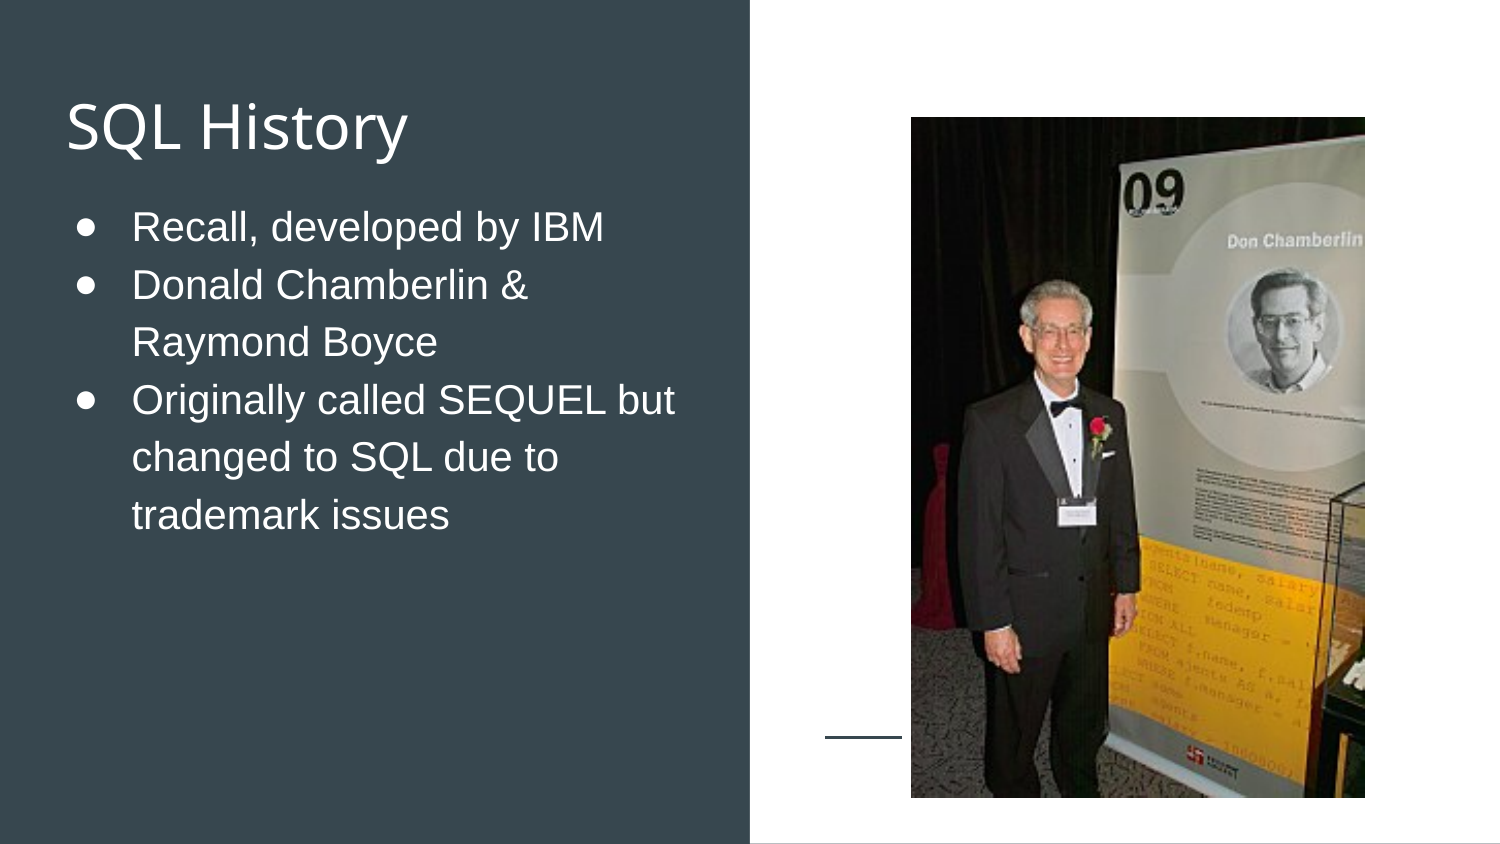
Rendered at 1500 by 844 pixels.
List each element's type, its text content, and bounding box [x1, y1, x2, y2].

list Recall, developed by IBM Donald Chamberlin & Raymond Boyce Originally called SEQUEL but changed to SQL due to trademark issues [41, 177, 707, 739]
text_box SQL History [51, 71, 957, 178]
picture [910, 117, 1365, 798]
